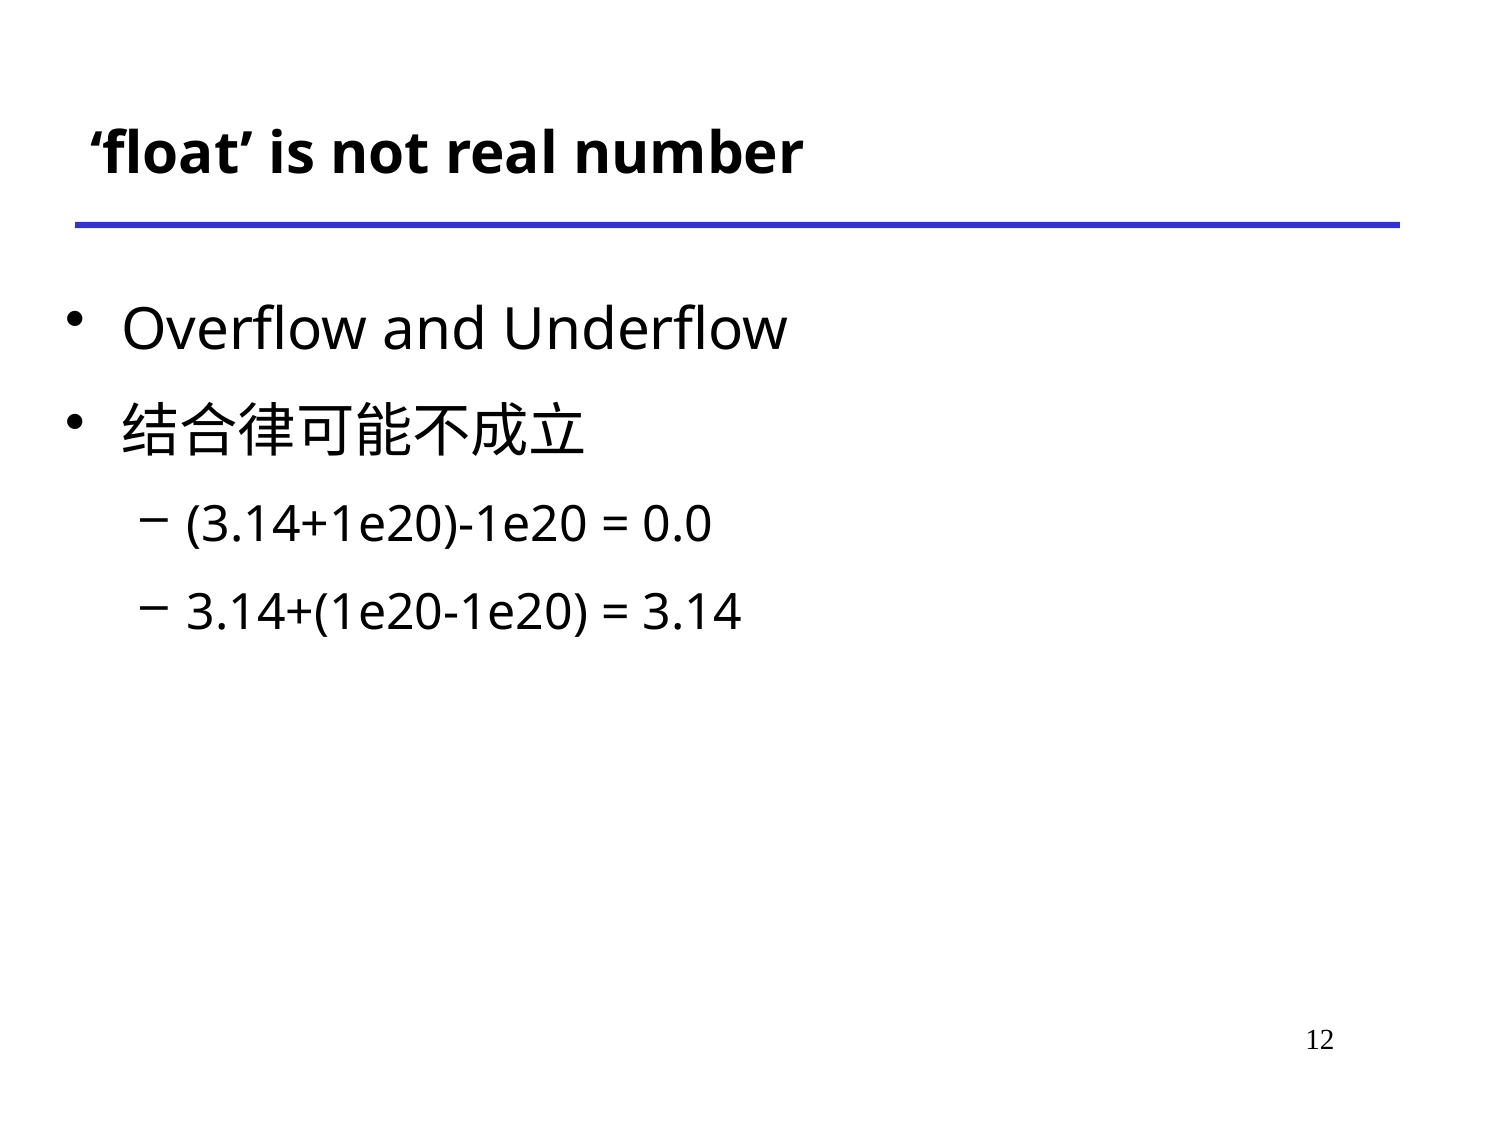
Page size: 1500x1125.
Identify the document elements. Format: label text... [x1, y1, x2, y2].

list Overflow and Underflow 结合律可能不成立 (3.14+1e20)-1e20 = 0.0 3.14+(1e20-1e20) = 3.14 [50, 262, 1450, 988]
slide_number 12 [1137, 1012, 1351, 1088]
title ‘float’ is not real number [75, 75, 1400, 225]
